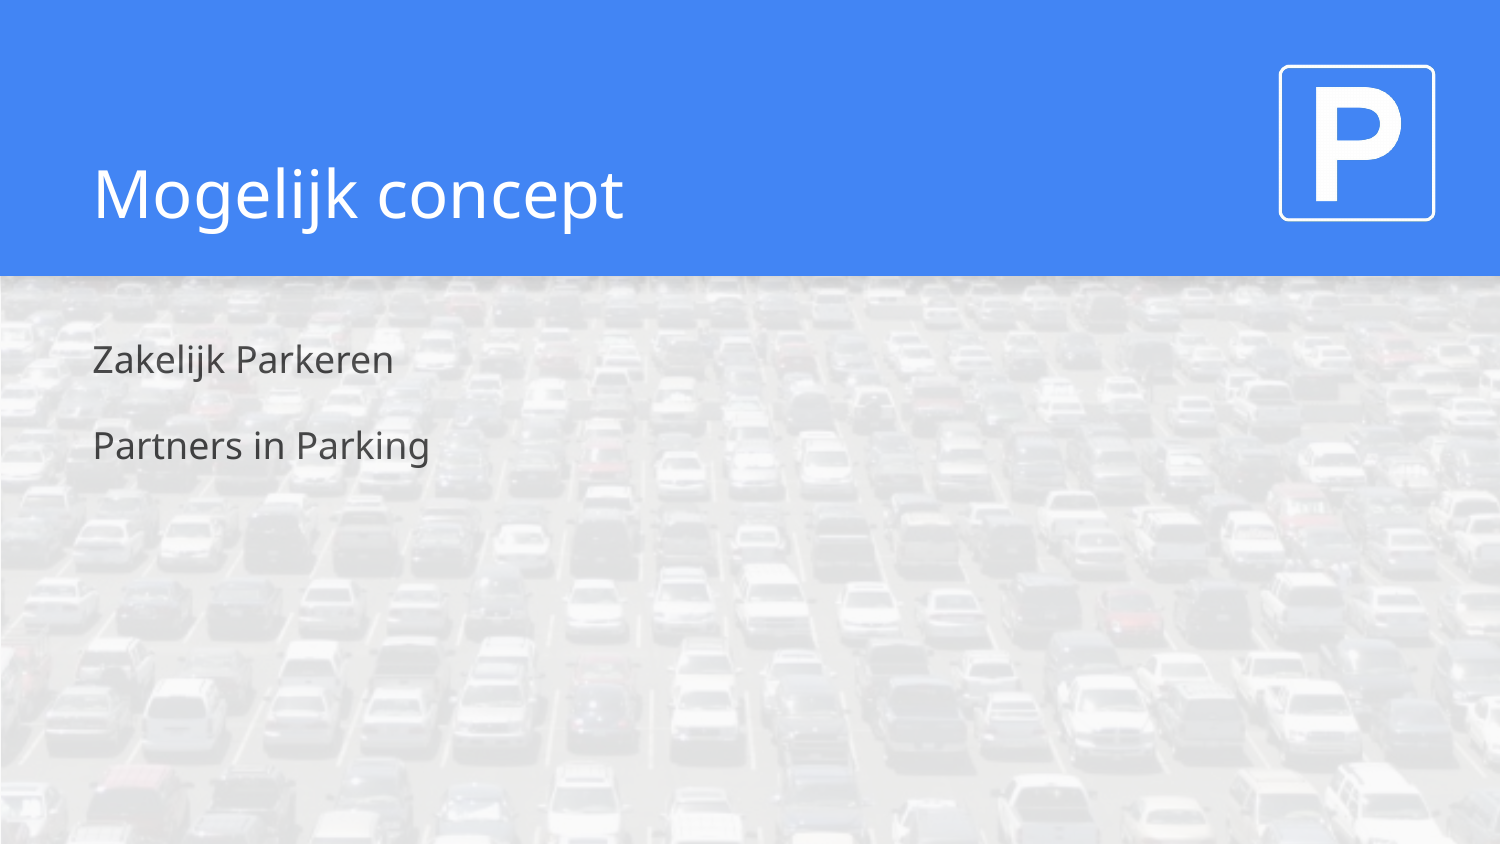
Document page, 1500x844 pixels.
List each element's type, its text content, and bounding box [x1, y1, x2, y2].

title Mogelijk concept [77, 121, 1427, 248]
picture [1276, 62, 1438, 224]
picture [1, 275, 1500, 844]
